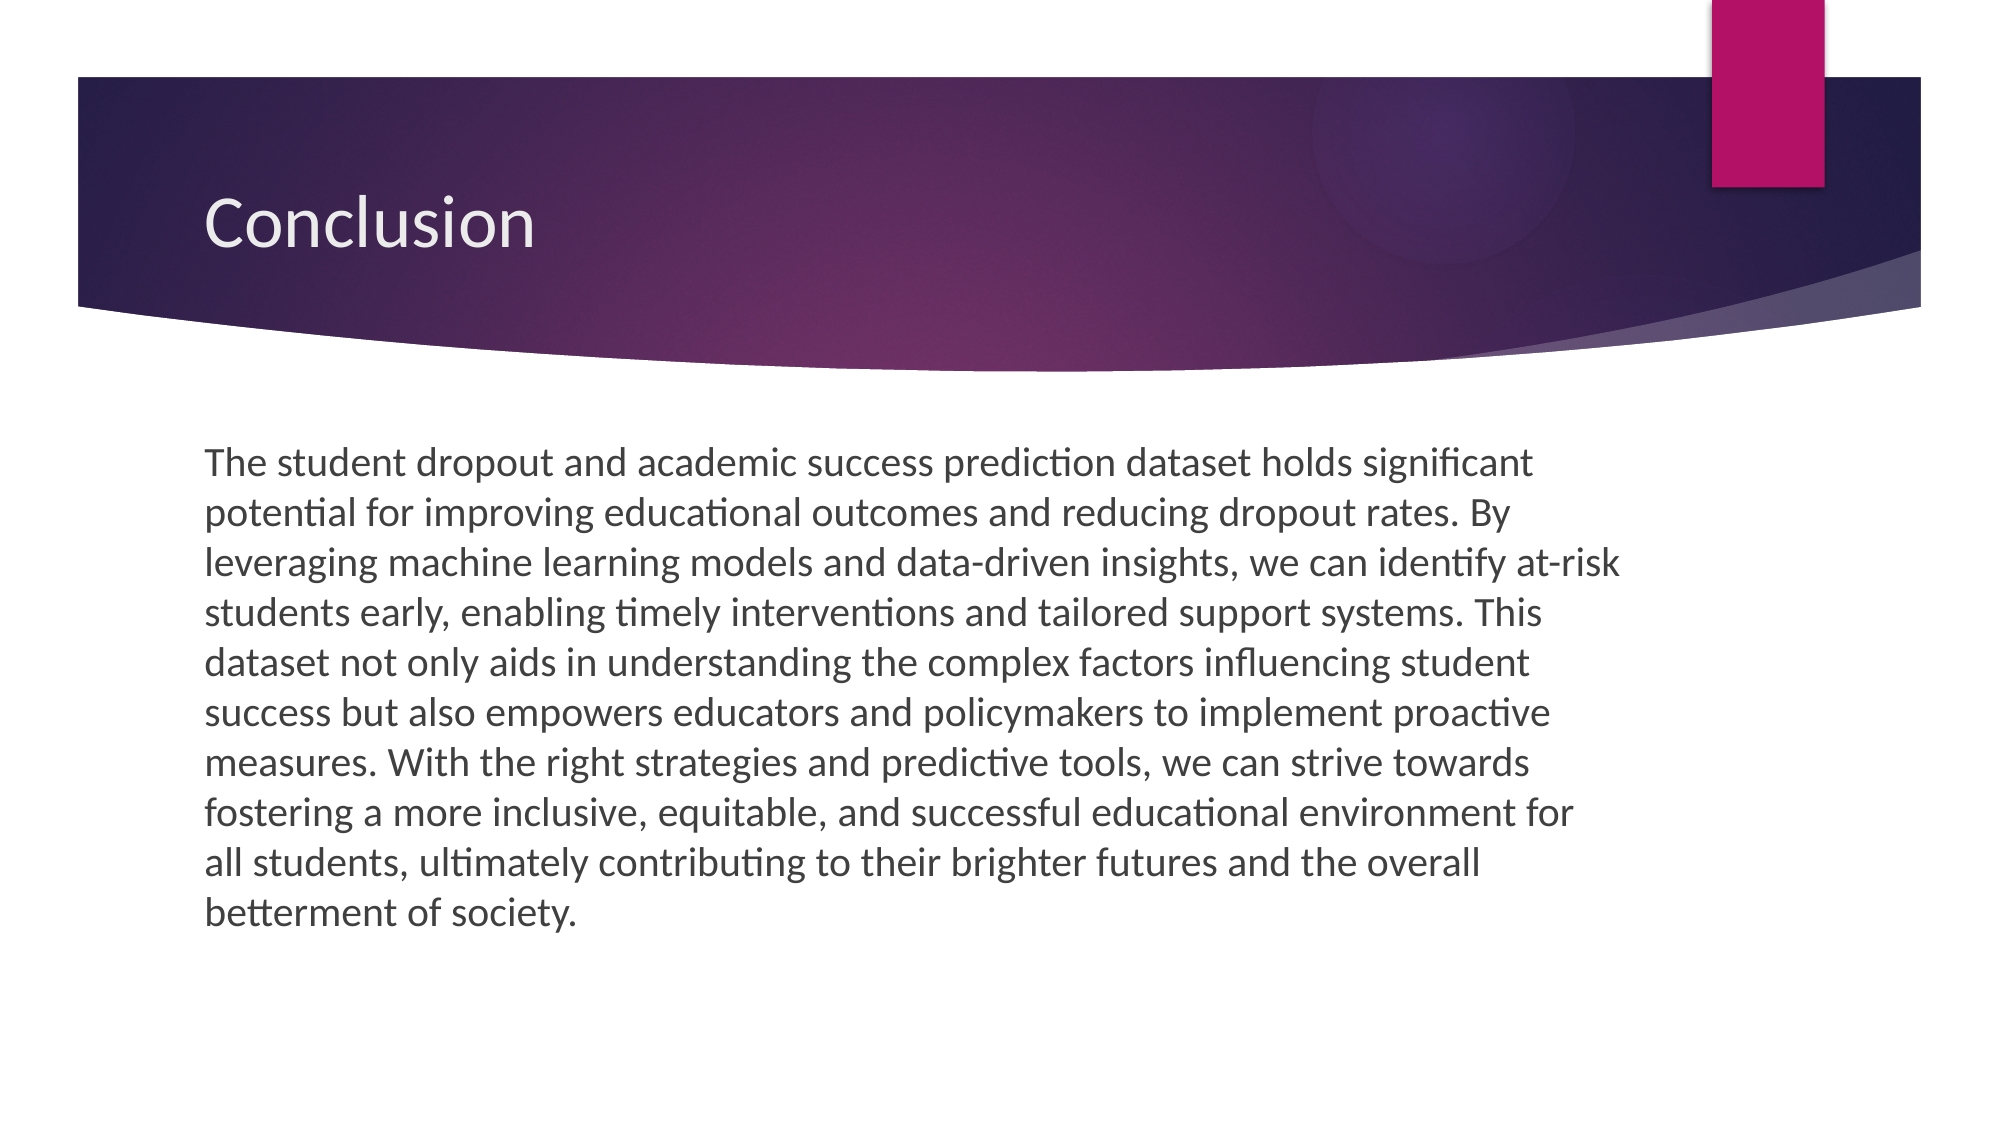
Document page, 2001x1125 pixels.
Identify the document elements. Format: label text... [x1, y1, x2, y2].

list The student dropout and academic success prediction dataset holds significant potential for improving educational outcomes and reducing dropout rates. By leveraging machine learning models and data-driven insights, we can identify at-risk students early, enabling timely interventions and tailored support systems. This dataset not only aids in understanding the complex factors influencing student success but also empowers educators and policymakers to implement proactive measures. With the right strategies and predictive tools, we can strive towards fostering a more inclusive, equitable, and successful educational environment for all students, ultimately contributing to their brighter futures and the overall betterment of society. [189, 427, 1638, 1026]
title Conclusion [189, 159, 1627, 276]
